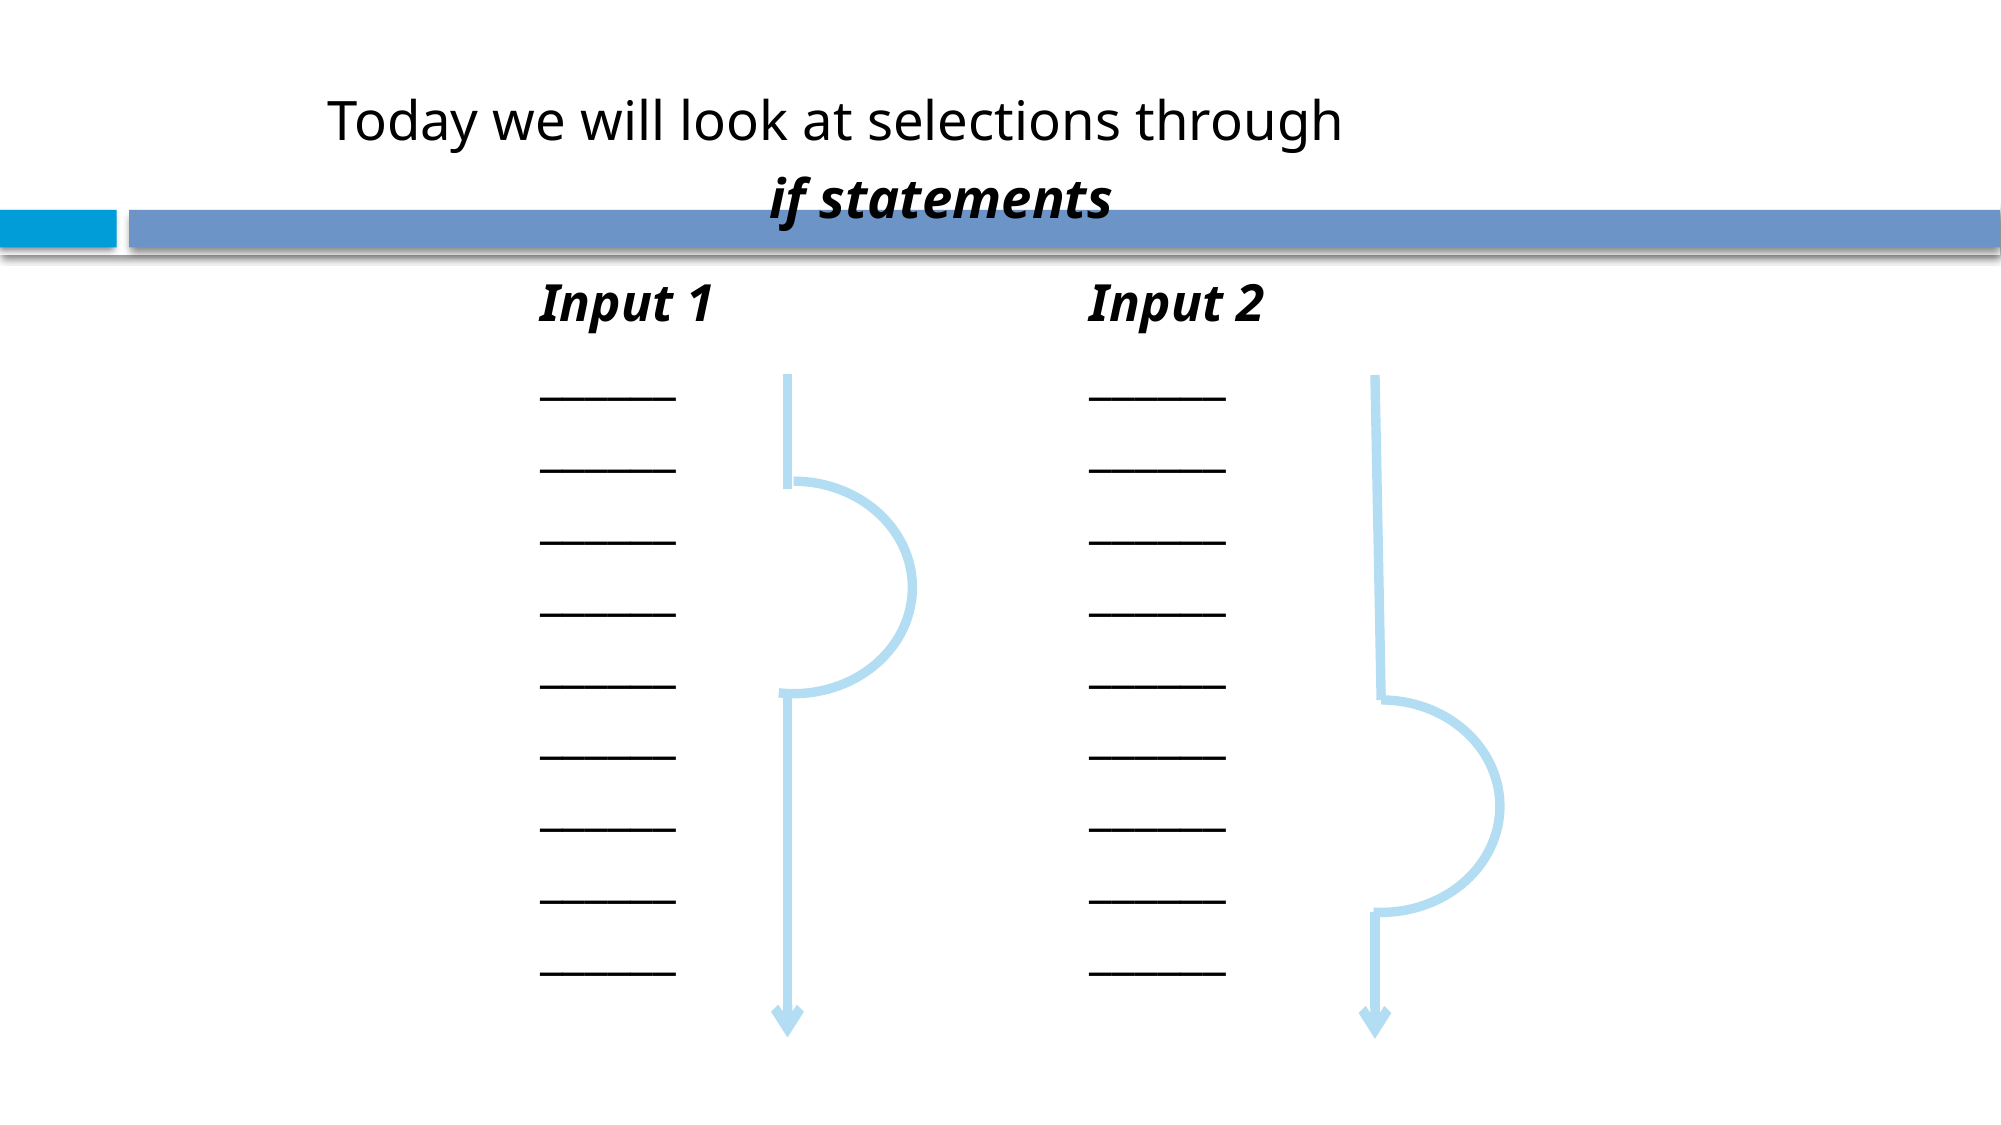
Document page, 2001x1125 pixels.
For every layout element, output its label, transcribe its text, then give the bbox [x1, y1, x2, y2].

text_box Input 1 ______ ______ ______ ______ ______ ______ ______ ______ ______ [524, 262, 913, 1125]
list Today we will look at selections through if statements [312, 0, 1663, 238]
text_box Input 2 ______ ______ ______ ______ ______ ______ ______ ______ ______ [1074, 262, 1463, 1125]
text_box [1374, 374, 1382, 701]
text_box [1373, 699, 1501, 914]
text_box [778, 480, 914, 695]
